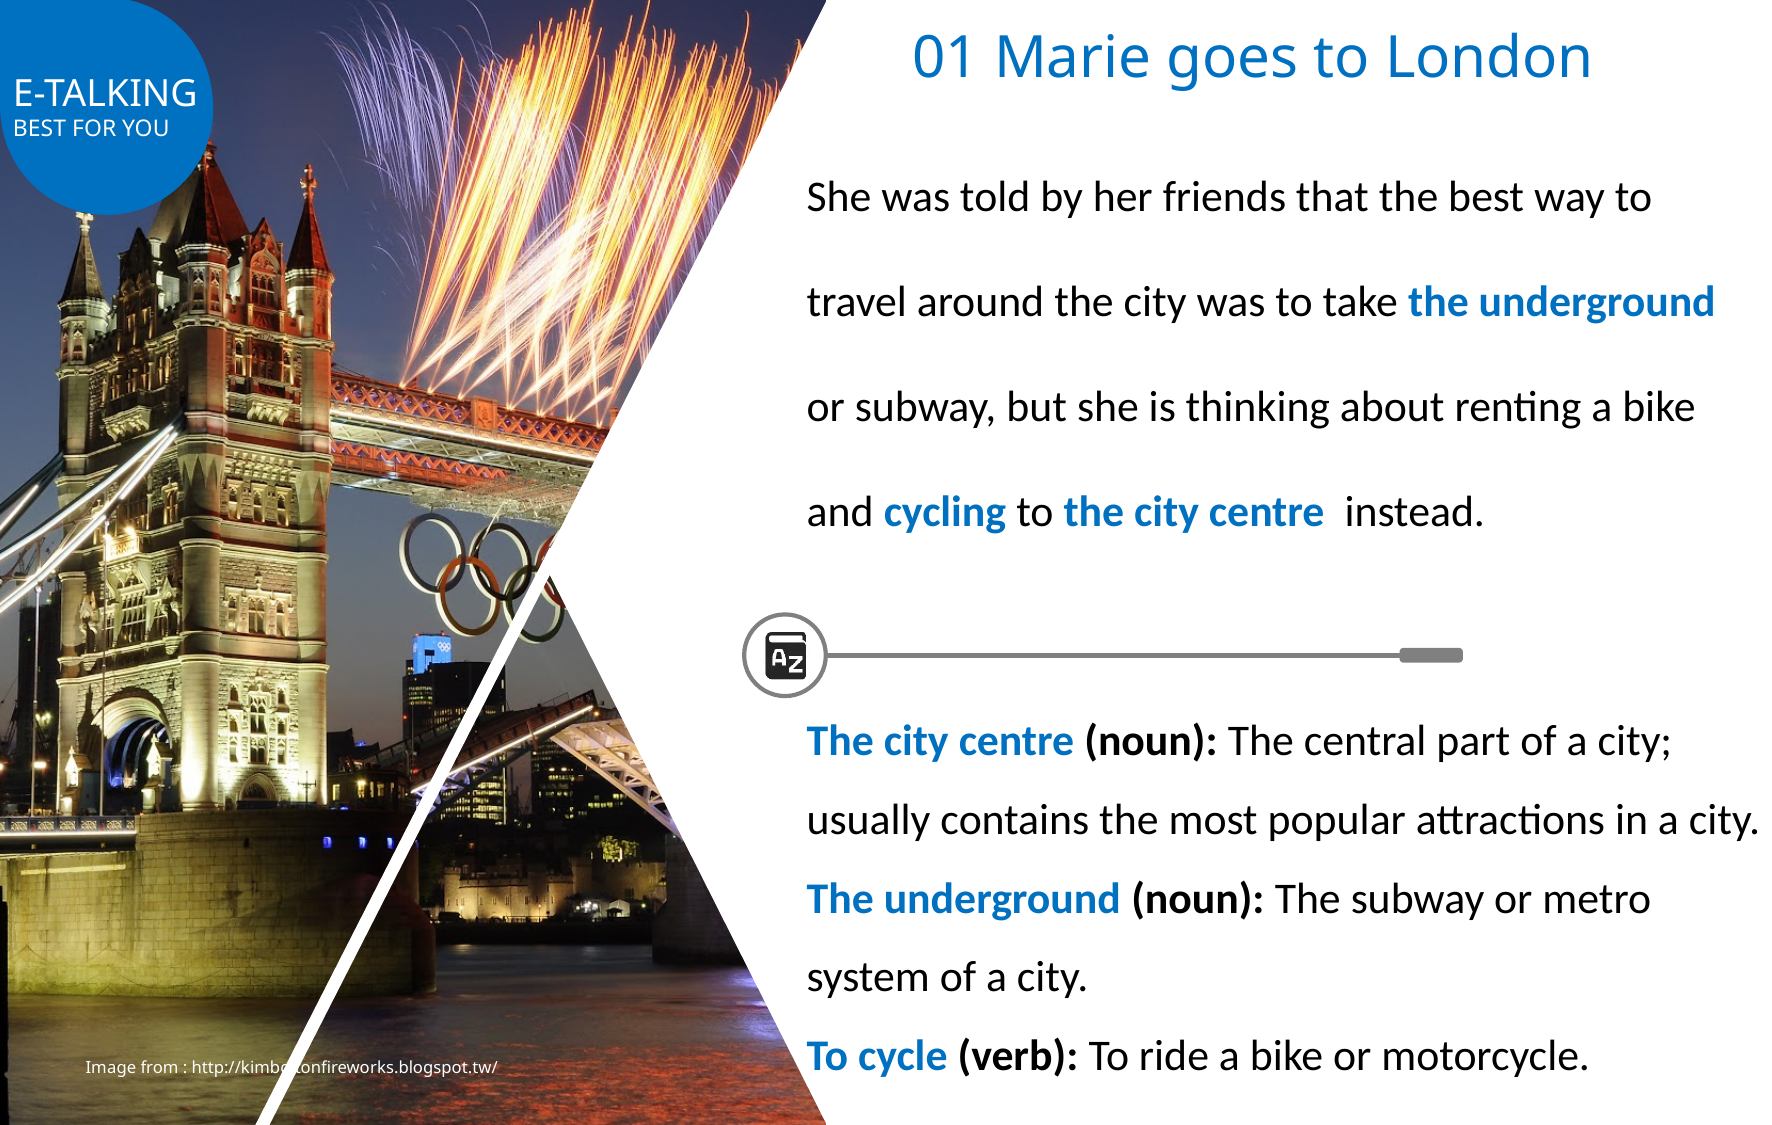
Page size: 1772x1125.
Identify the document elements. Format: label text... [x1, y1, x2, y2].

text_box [0, 1, 300, 216]
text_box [247, 550, 556, 1125]
text_box The city centre (noun): The central part of a city; usually contains the most popular attractions in a city. The underground (noun): The subway or metro system of a city. To cycle (verb): To ride a bike or motorcycle. [831, 678, 1772, 1087]
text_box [743, 614, 1461, 697]
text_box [298, 0, 320, 211]
text_box She was told by her friends that the best way to travel around the city was to take the underground or subway, but she is thinking about renting a bike and cycling to the city centre instead. [831, 108, 1772, 544]
picture [0, 0, 826, 1125]
text_box 01 Marie goes to London [897, 11, 1690, 97]
